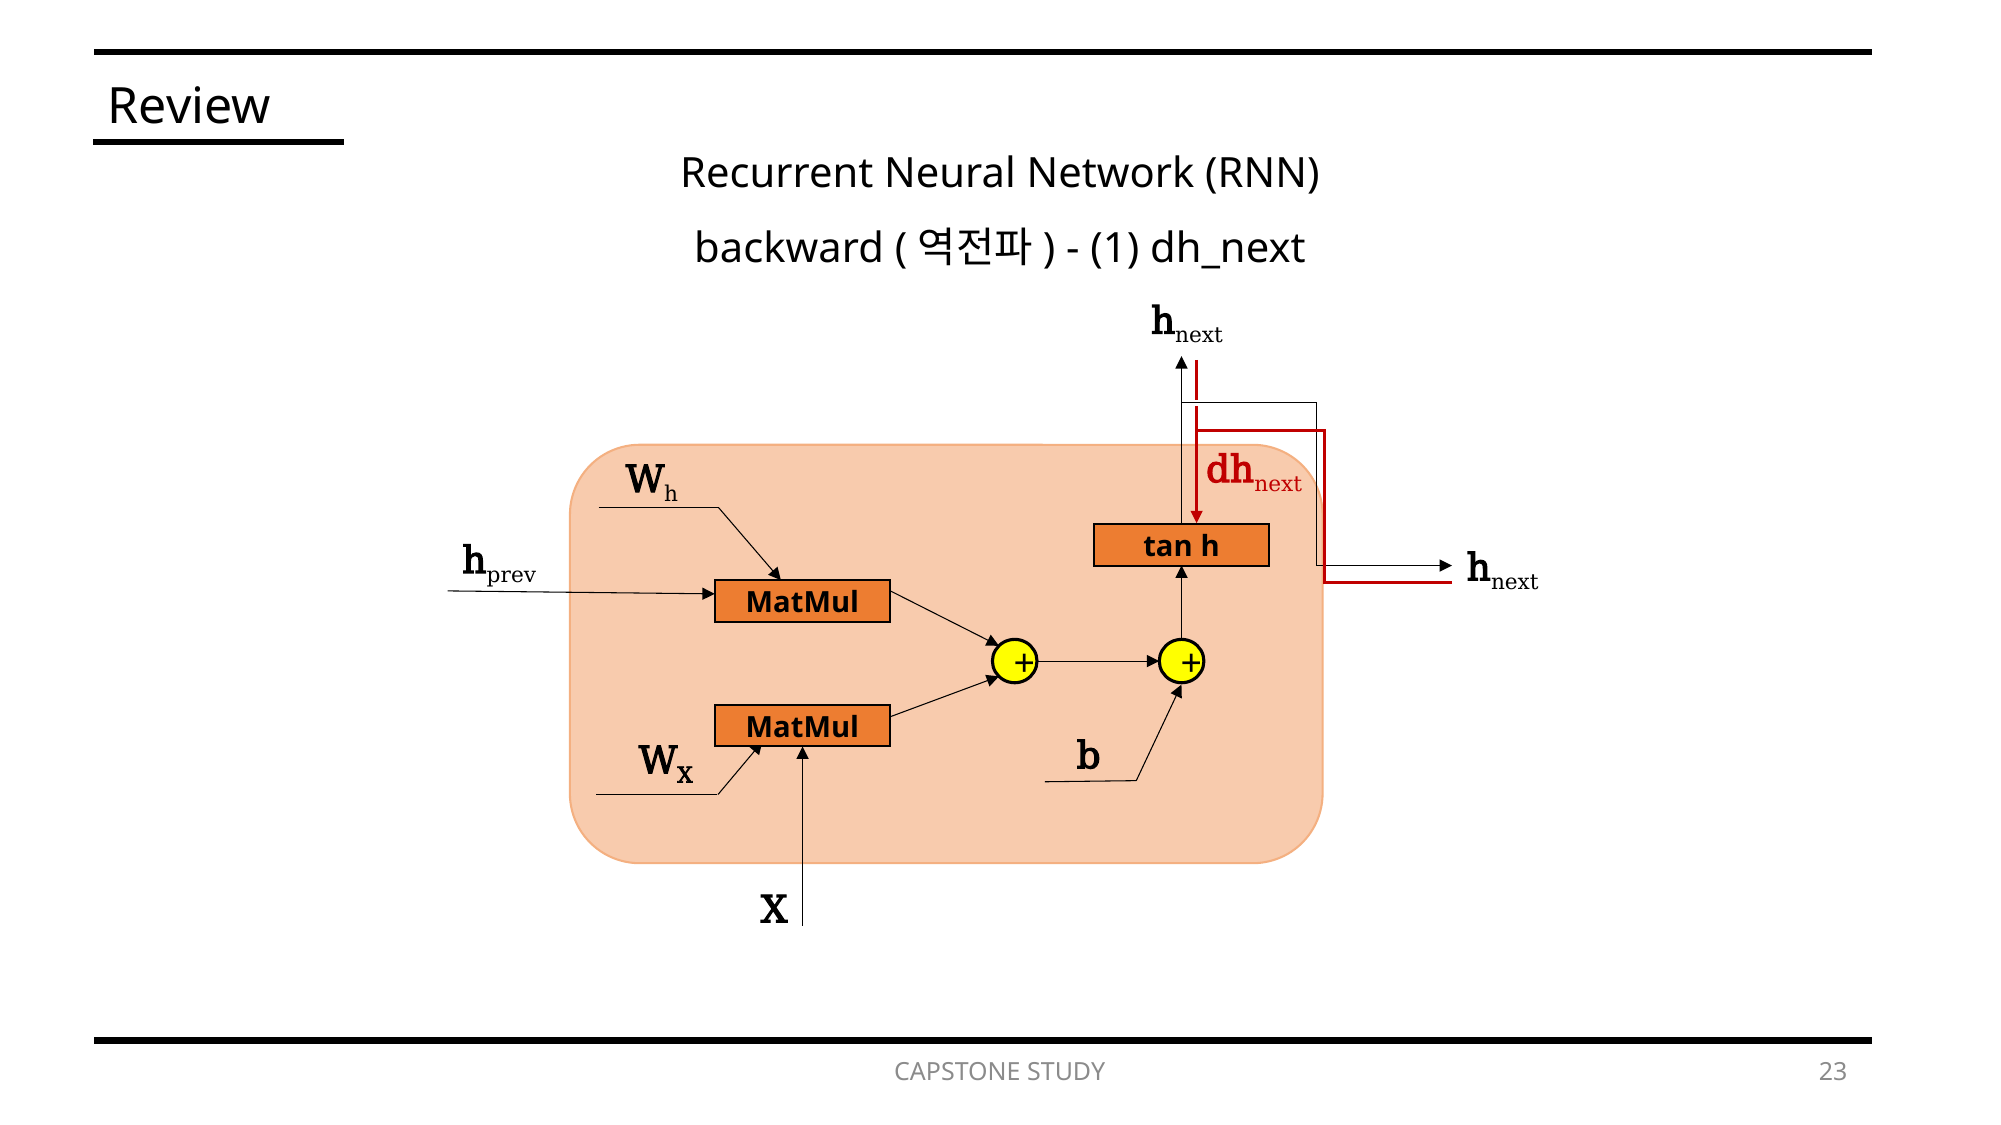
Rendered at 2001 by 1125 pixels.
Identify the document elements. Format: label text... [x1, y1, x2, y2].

text_box Review [93, 66, 1594, 142]
slide_number 23 [1412, 1042, 1863, 1103]
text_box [447, 288, 1569, 939]
text_box Recurrent Neural Network (RNN) backward (역전파) - (1) dh_next [450, 113, 1550, 279]
footer CAPSTONE STUDY [662, 1042, 1338, 1103]
